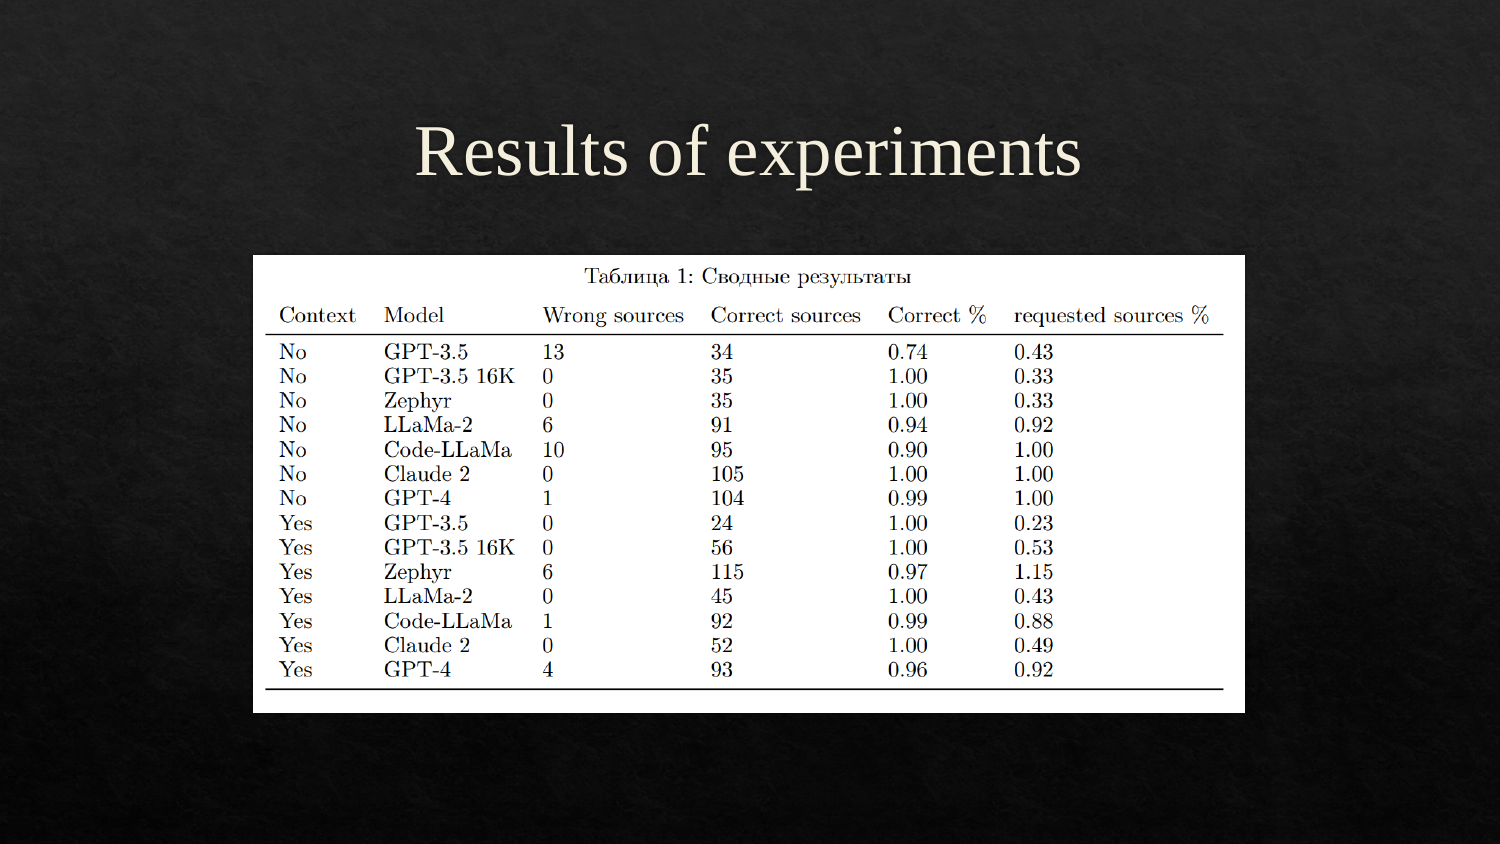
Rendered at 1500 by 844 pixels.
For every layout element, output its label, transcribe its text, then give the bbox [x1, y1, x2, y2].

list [253, 255, 1246, 713]
title Results of experiments [112, 75, 1387, 230]
picture [0, 0, 1500, 844]
